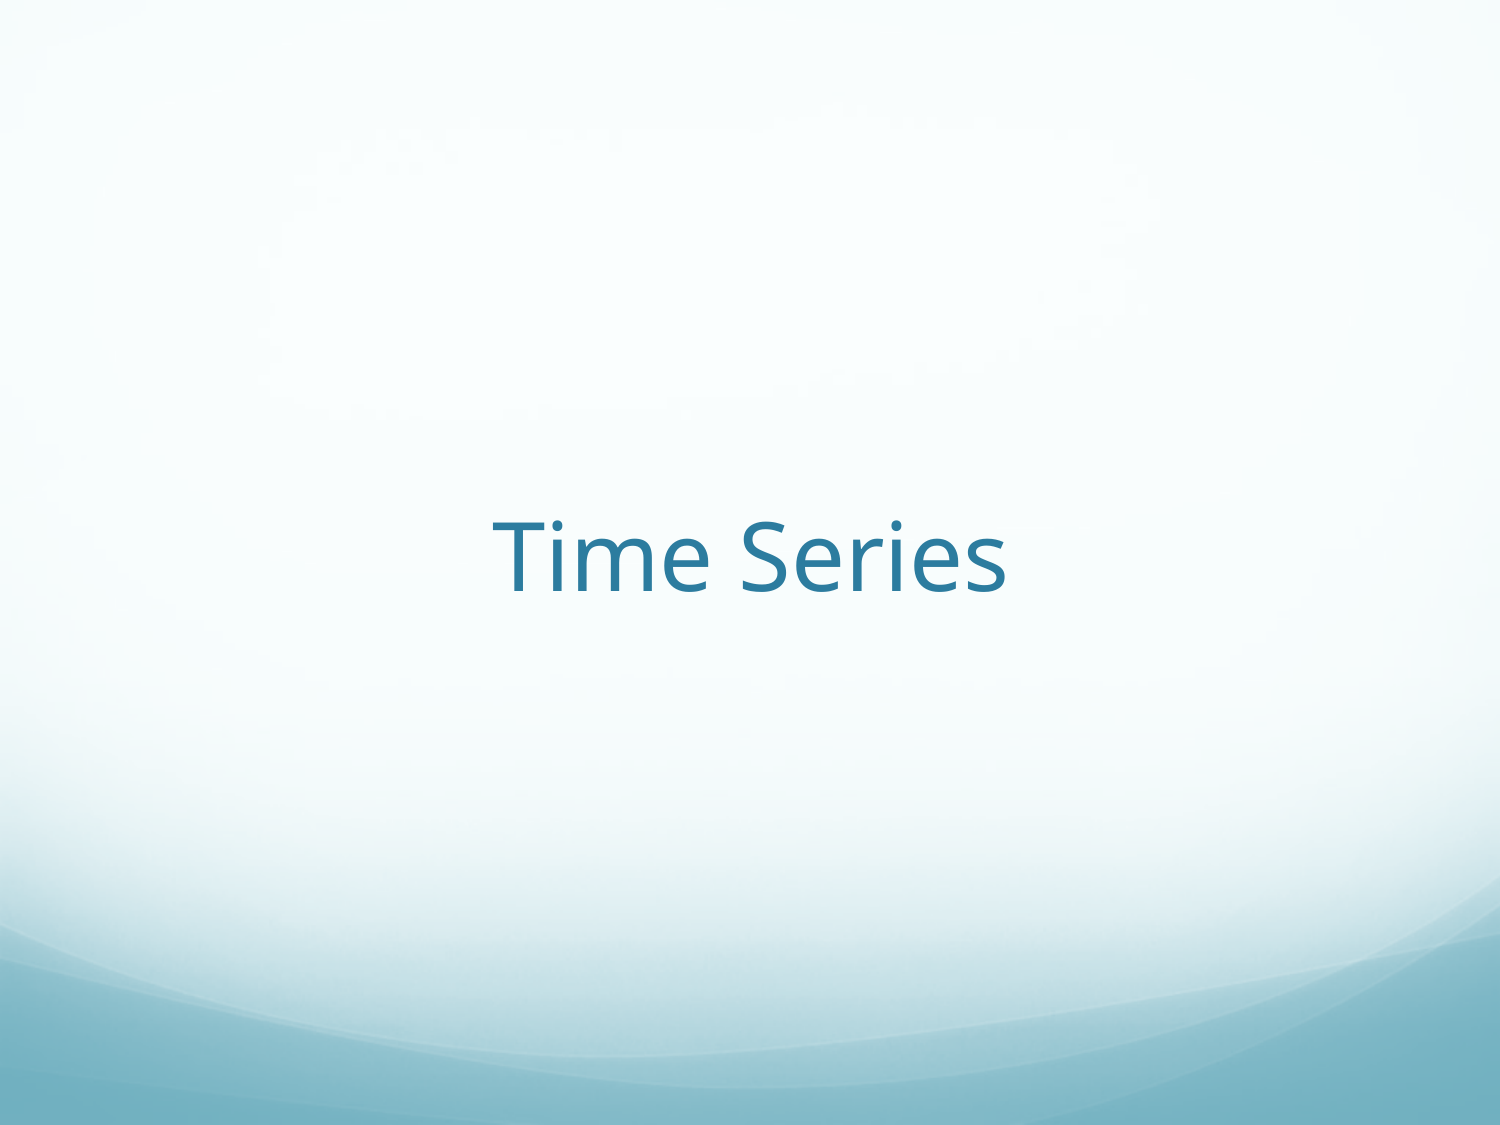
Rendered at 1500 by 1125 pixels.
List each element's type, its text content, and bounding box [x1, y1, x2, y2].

title Time Series [90, 394, 1412, 618]
